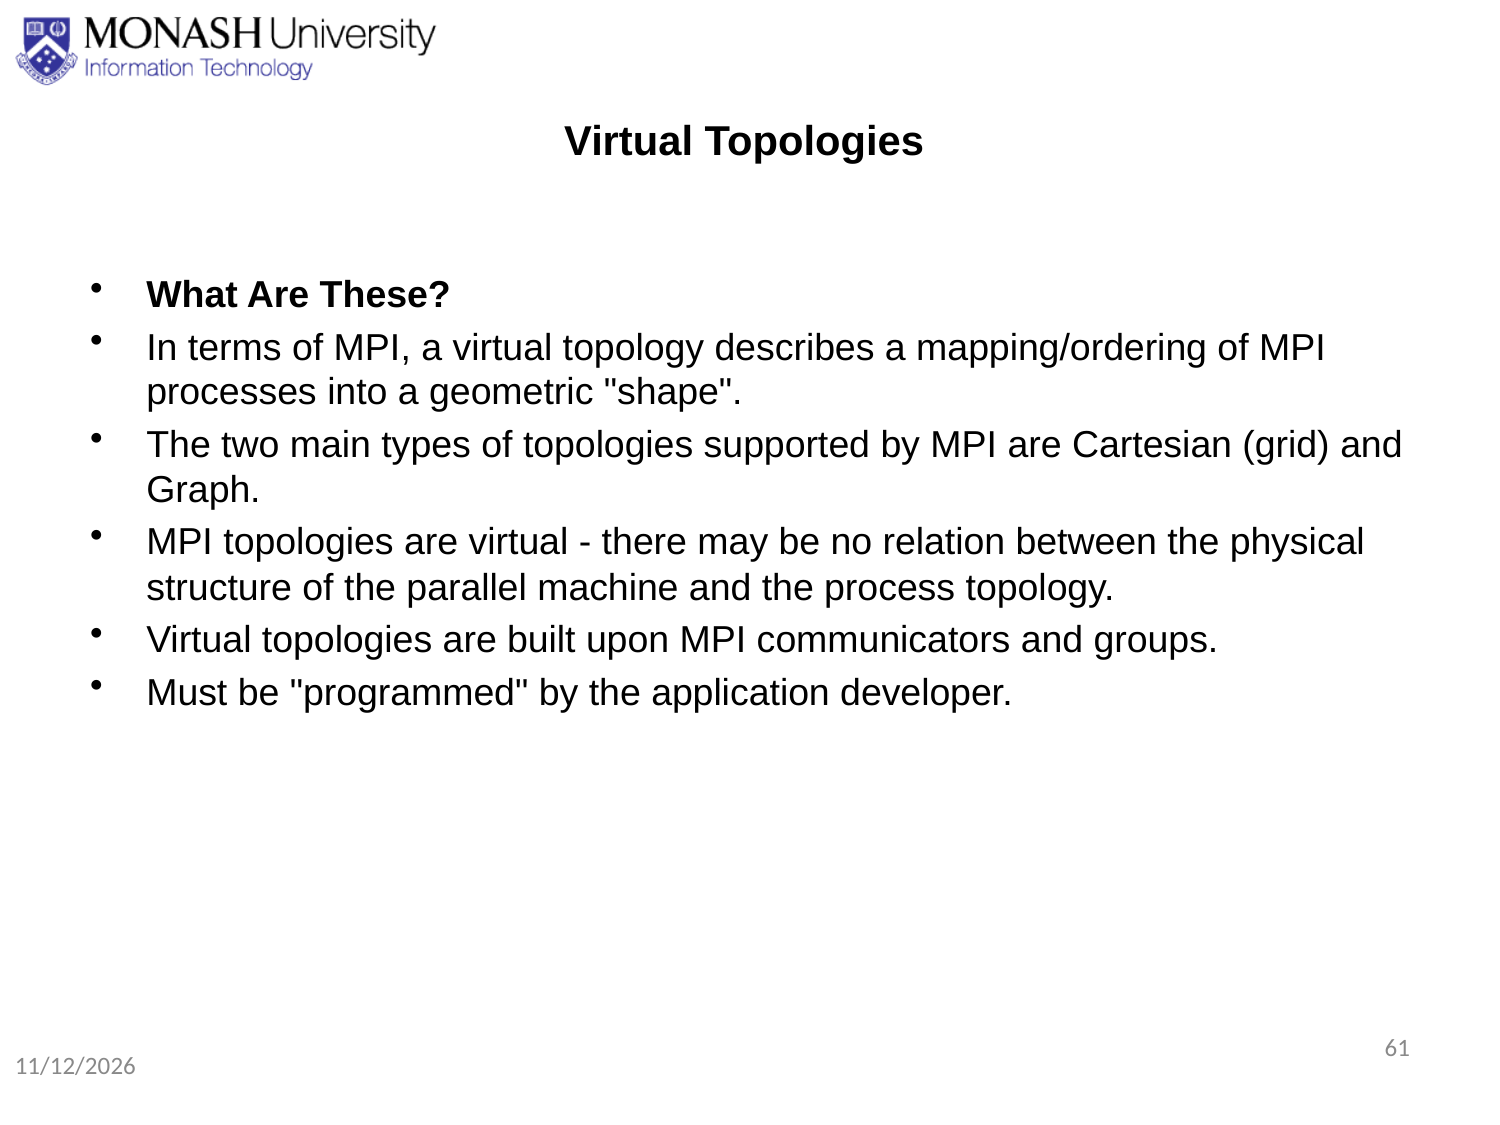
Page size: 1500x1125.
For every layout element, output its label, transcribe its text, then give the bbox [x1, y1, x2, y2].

title Virtual Topologies [75, 45, 1425, 233]
picture [0, 0, 438, 101]
list What Are These? In terms of MPI, a virtual topology describes a mapping/ordering of MPI processes into a geometric "shape". The two main types of topologies supported by MPI are Cartesian (grid) and Graph. MPI topologies are virtual - there may be no relation between the physical structure of the parallel machine and the process topology. Virtual topologies are built upon MPI communicators and groups. Must be "programmed" by the application developer. [75, 262, 1425, 1005]
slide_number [0, 1042, 350, 1103]
slide_number 61 [1074, 1024, 1426, 1103]
